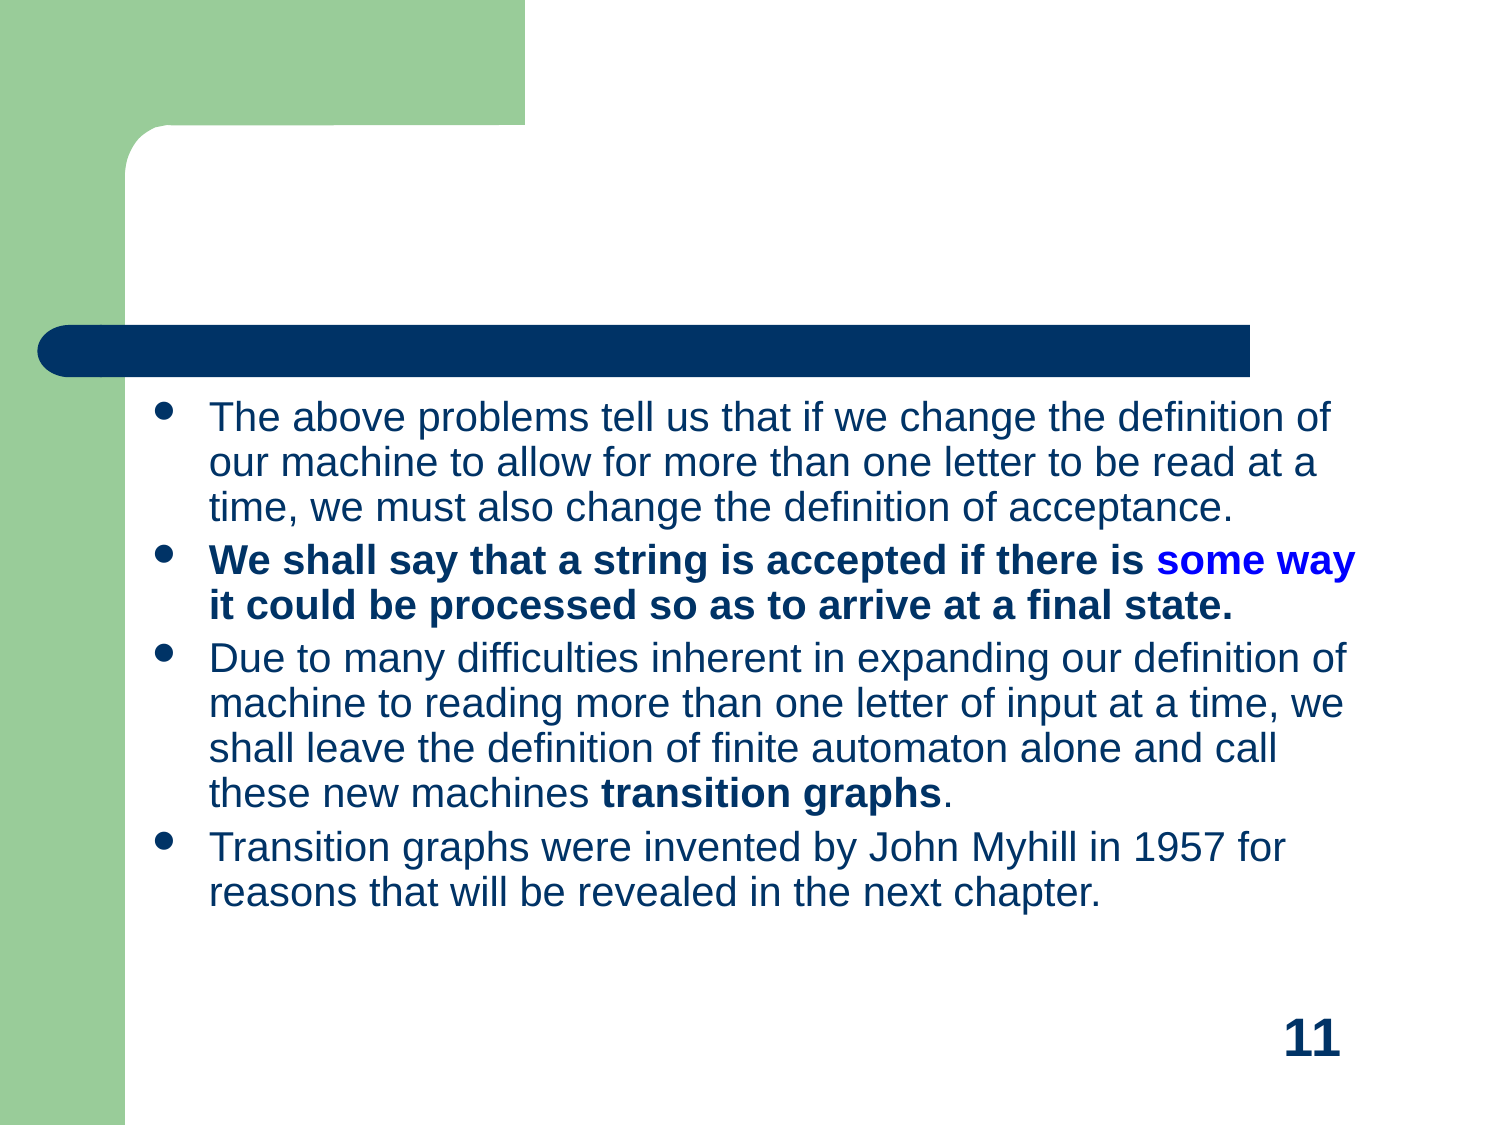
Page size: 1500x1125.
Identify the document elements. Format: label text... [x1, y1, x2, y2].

slide_number 11 [1124, 1037, 1500, 1076]
list The above problems tell us that if we change the definition of our machine to allow for more than one letter to be read at a time, we must also change the definition of acceptance. We shall say that a string is accepted if there is some way it could be processed so as to arrive at a final state. Due to many difficulties inherent in expanding our definition of machine to reading more than one letter of input at a time, we shall leave the definition of finite automaton alone and call these new machines transition graphs. Transition graphs were invented by John Myhill in 1957 for reasons that will be revealed in the next chapter. [137, 387, 1400, 999]
